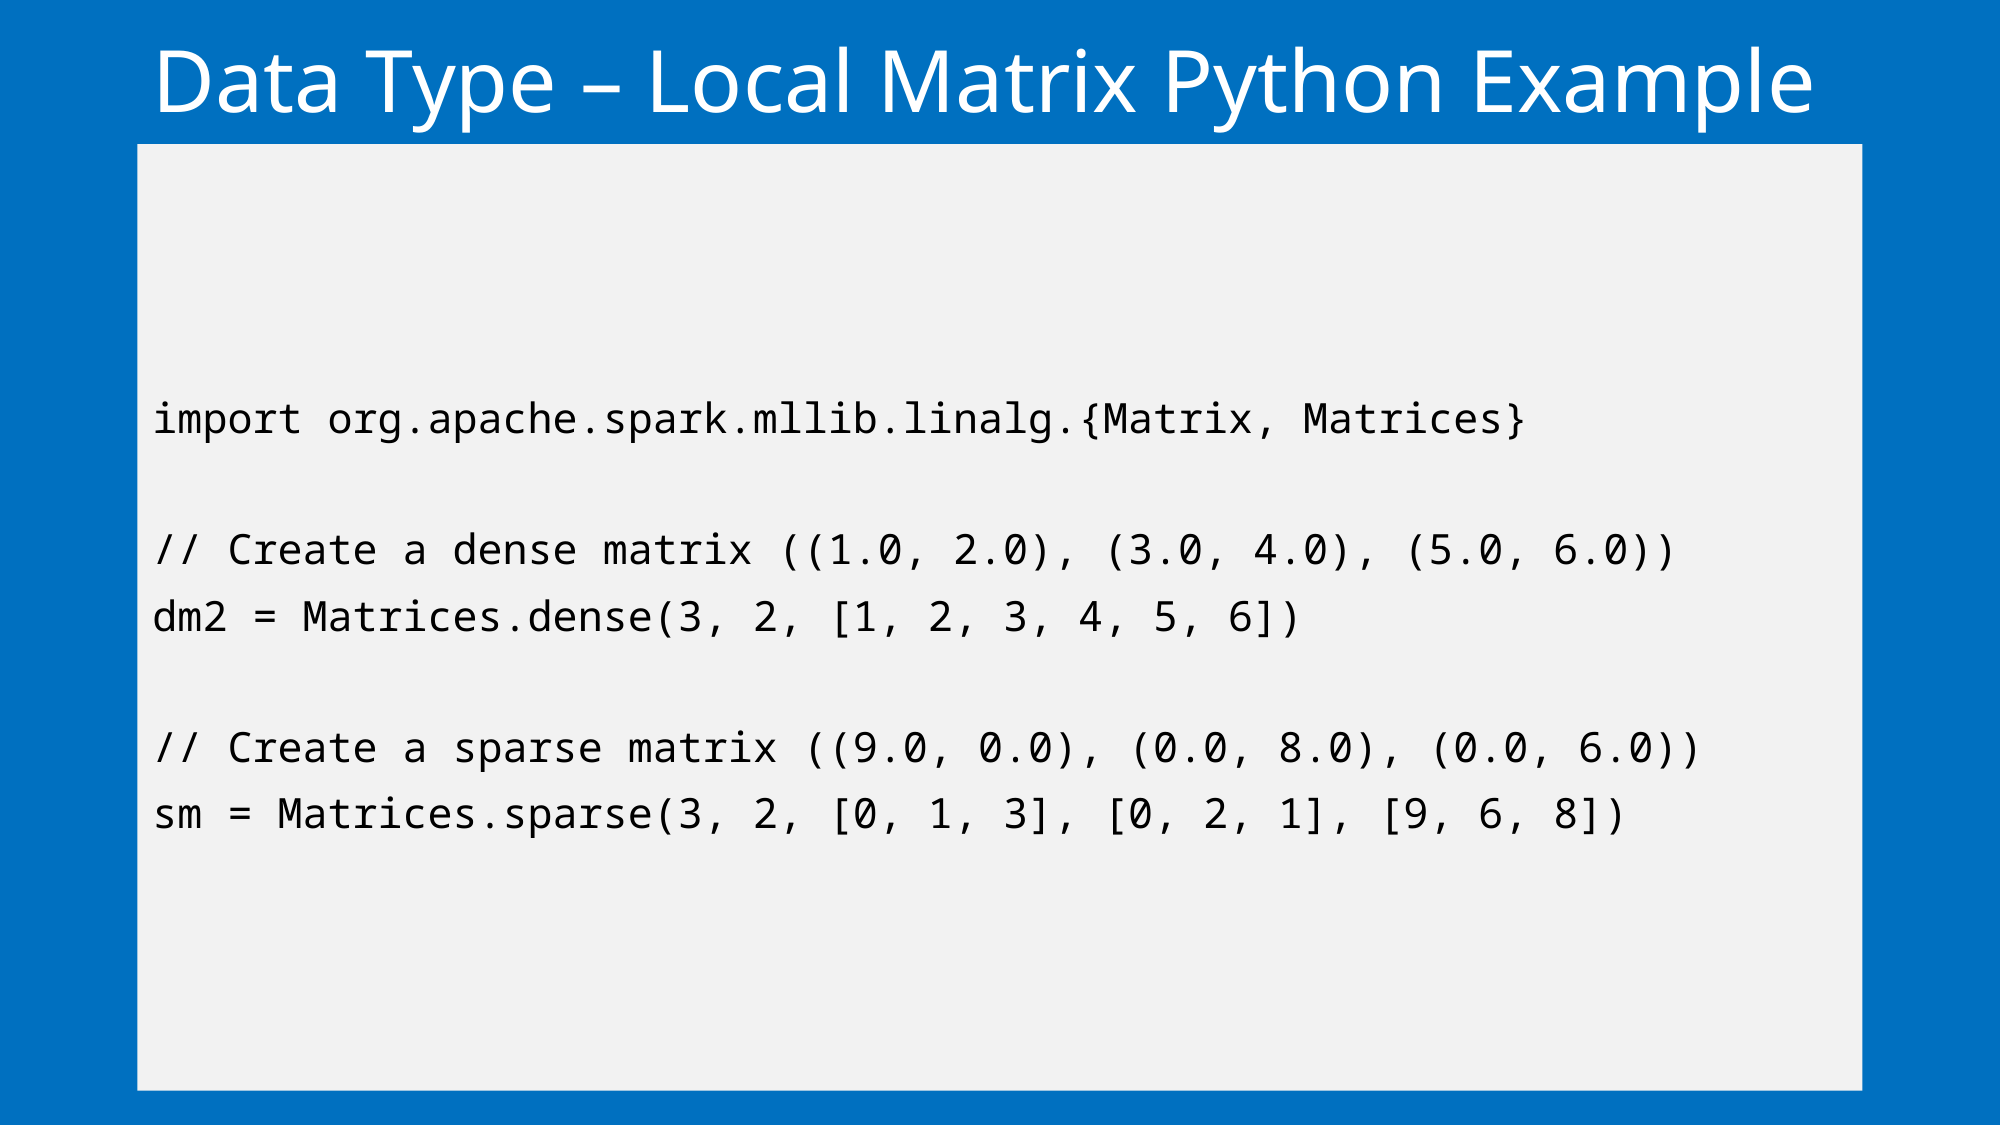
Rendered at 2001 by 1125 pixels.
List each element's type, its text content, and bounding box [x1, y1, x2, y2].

list import org.apache.spark.mllib.linalg.{Matrix, Matrices} // Create a dense matrix ((1.0, 2.0), (3.0, 4.0), (5.0, 6.0)) dm2 = Matrices.dense(3, 2, [1, 2, 3, 4, 5, 6]) // Create a sparse matrix ((9.0, 0.0), (0.0, 8.0), (0.0, 6.0)) sm = Matrices.sparse(3, 2, [0, 1, 3], [0, 2, 1], [9, 6, 8]) [137, 144, 1863, 1091]
title Data Type – Local Matrix Python Example [137, 25, 1863, 144]
